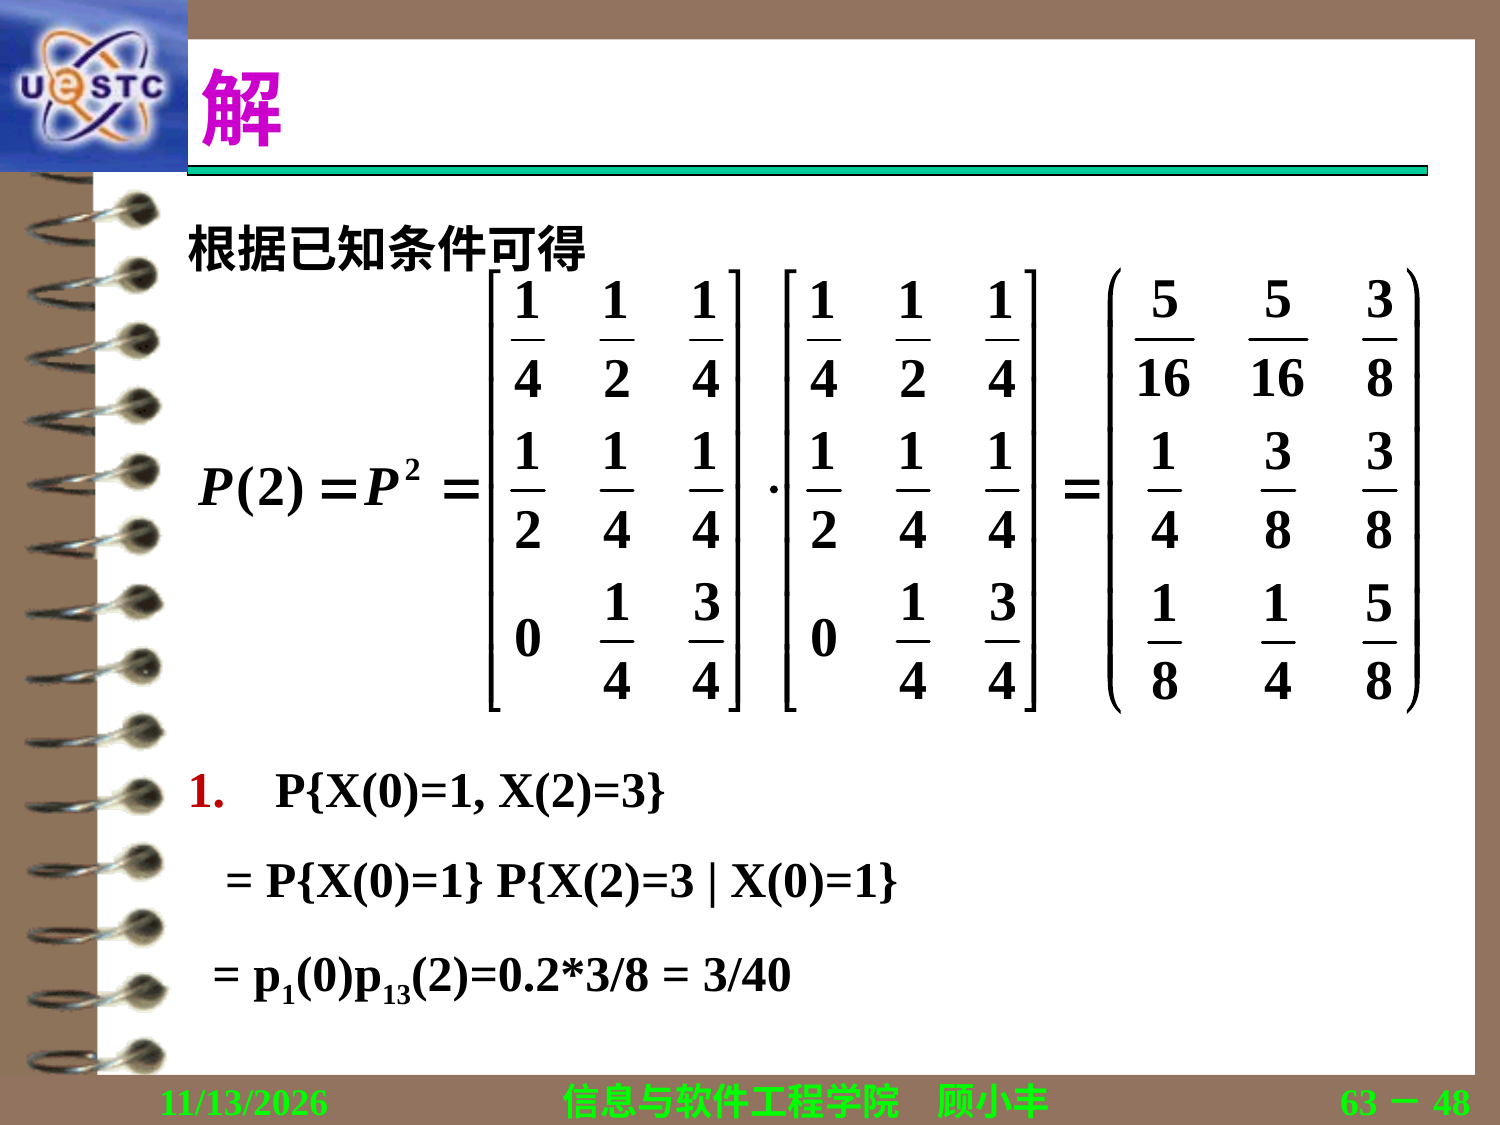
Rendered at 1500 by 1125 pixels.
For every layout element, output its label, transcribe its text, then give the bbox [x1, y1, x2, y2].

picture [0, 0, 194, 1075]
slide_number 63－48 [1220, 1077, 1471, 1123]
list 根据已知条件可得 P{X(0)=1, X(2)=3} = P{X(0)=1} P{X(2)=3 | X(0)=1} = p1(0)p13(2)=0.2*3/8 = 3/40 [187, 187, 1450, 1006]
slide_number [159, 1077, 435, 1123]
title 解 [200, 56, 1425, 157]
footer 信息与软件工程学院 顾小丰 [462, 1077, 1151, 1123]
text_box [187, 258, 1438, 725]
